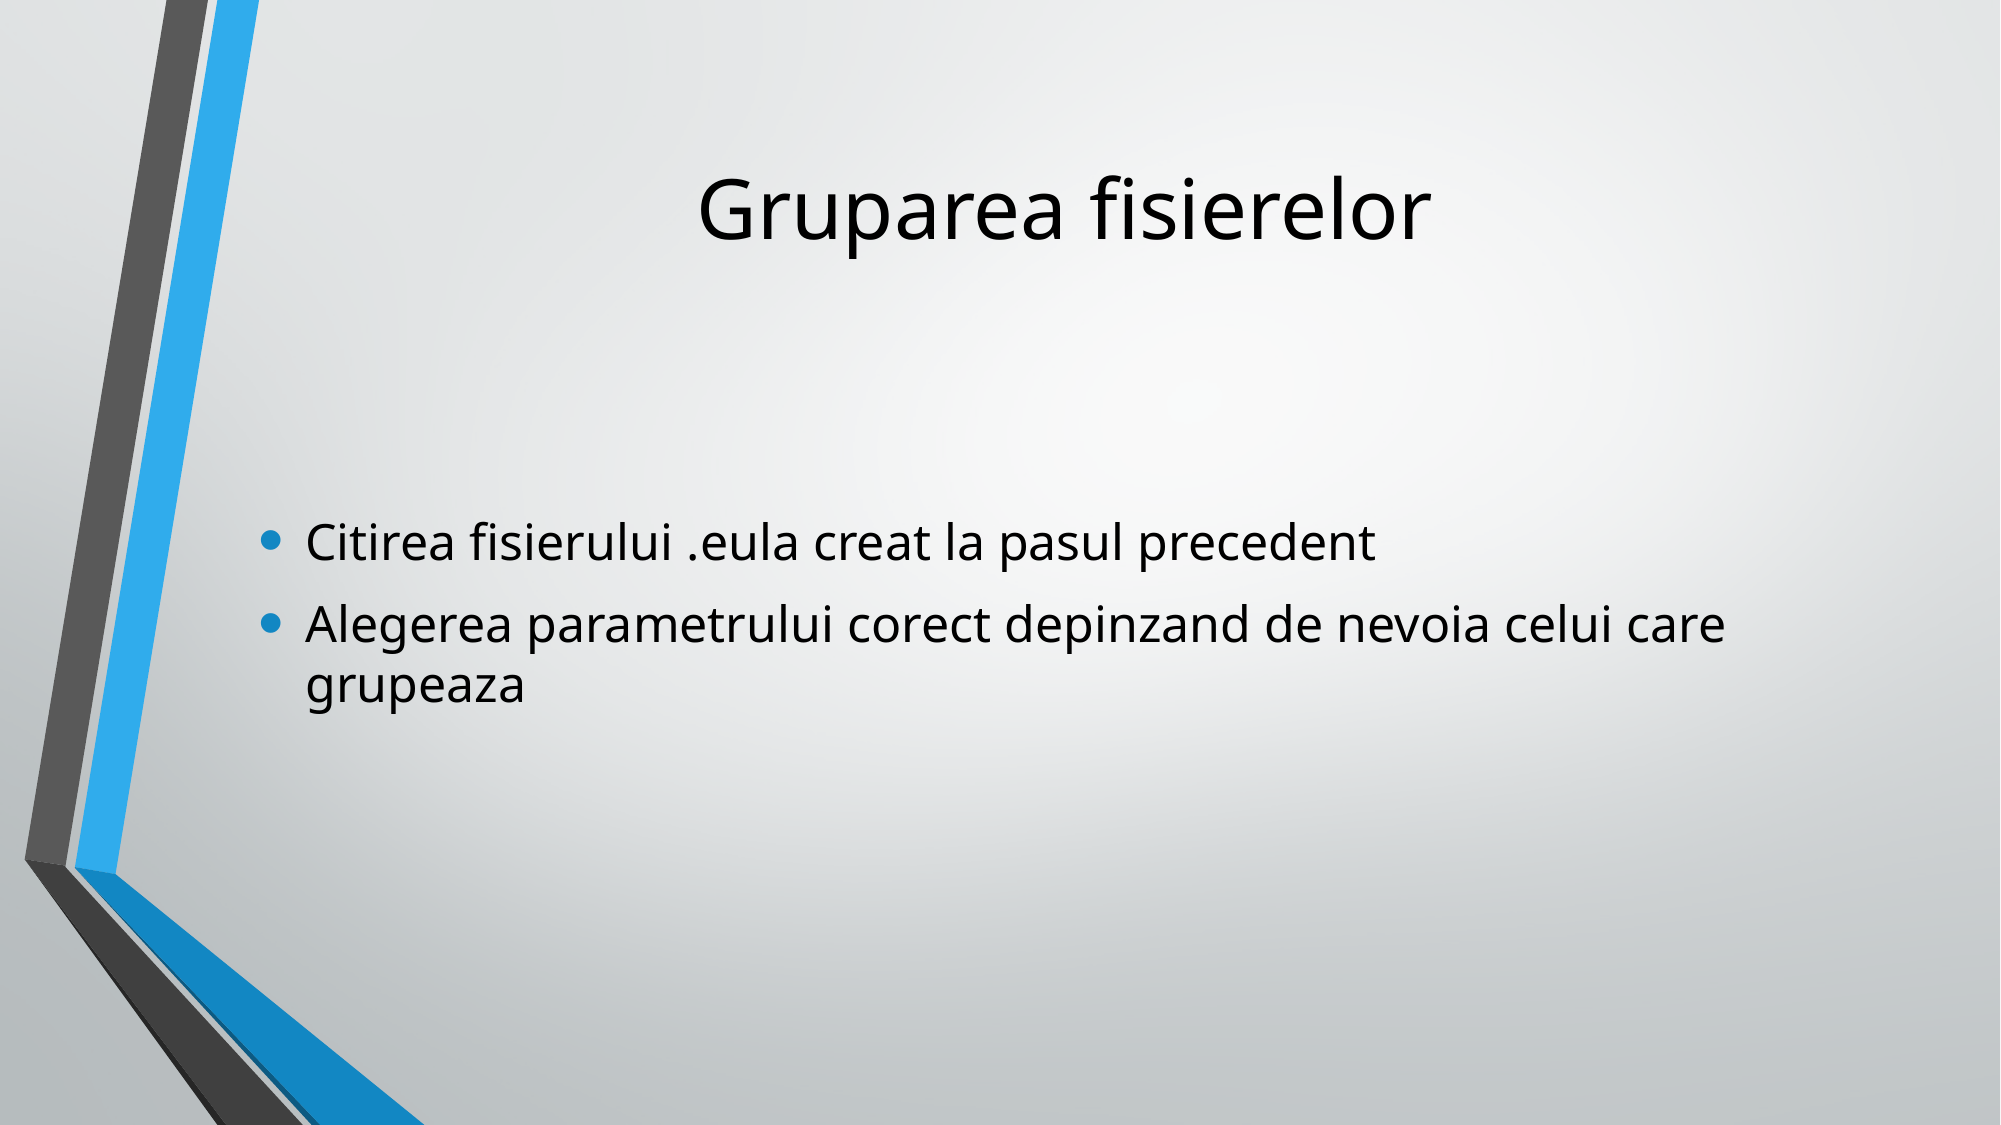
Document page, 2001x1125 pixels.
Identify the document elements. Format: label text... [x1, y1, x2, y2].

list Citirea fisierului .eula creat la pasul precedent Alegerea parametrului corect depinzand de nevoia celui care grupeaza [243, 437, 1887, 950]
title Gruparea fisierelor [243, 112, 1887, 400]
